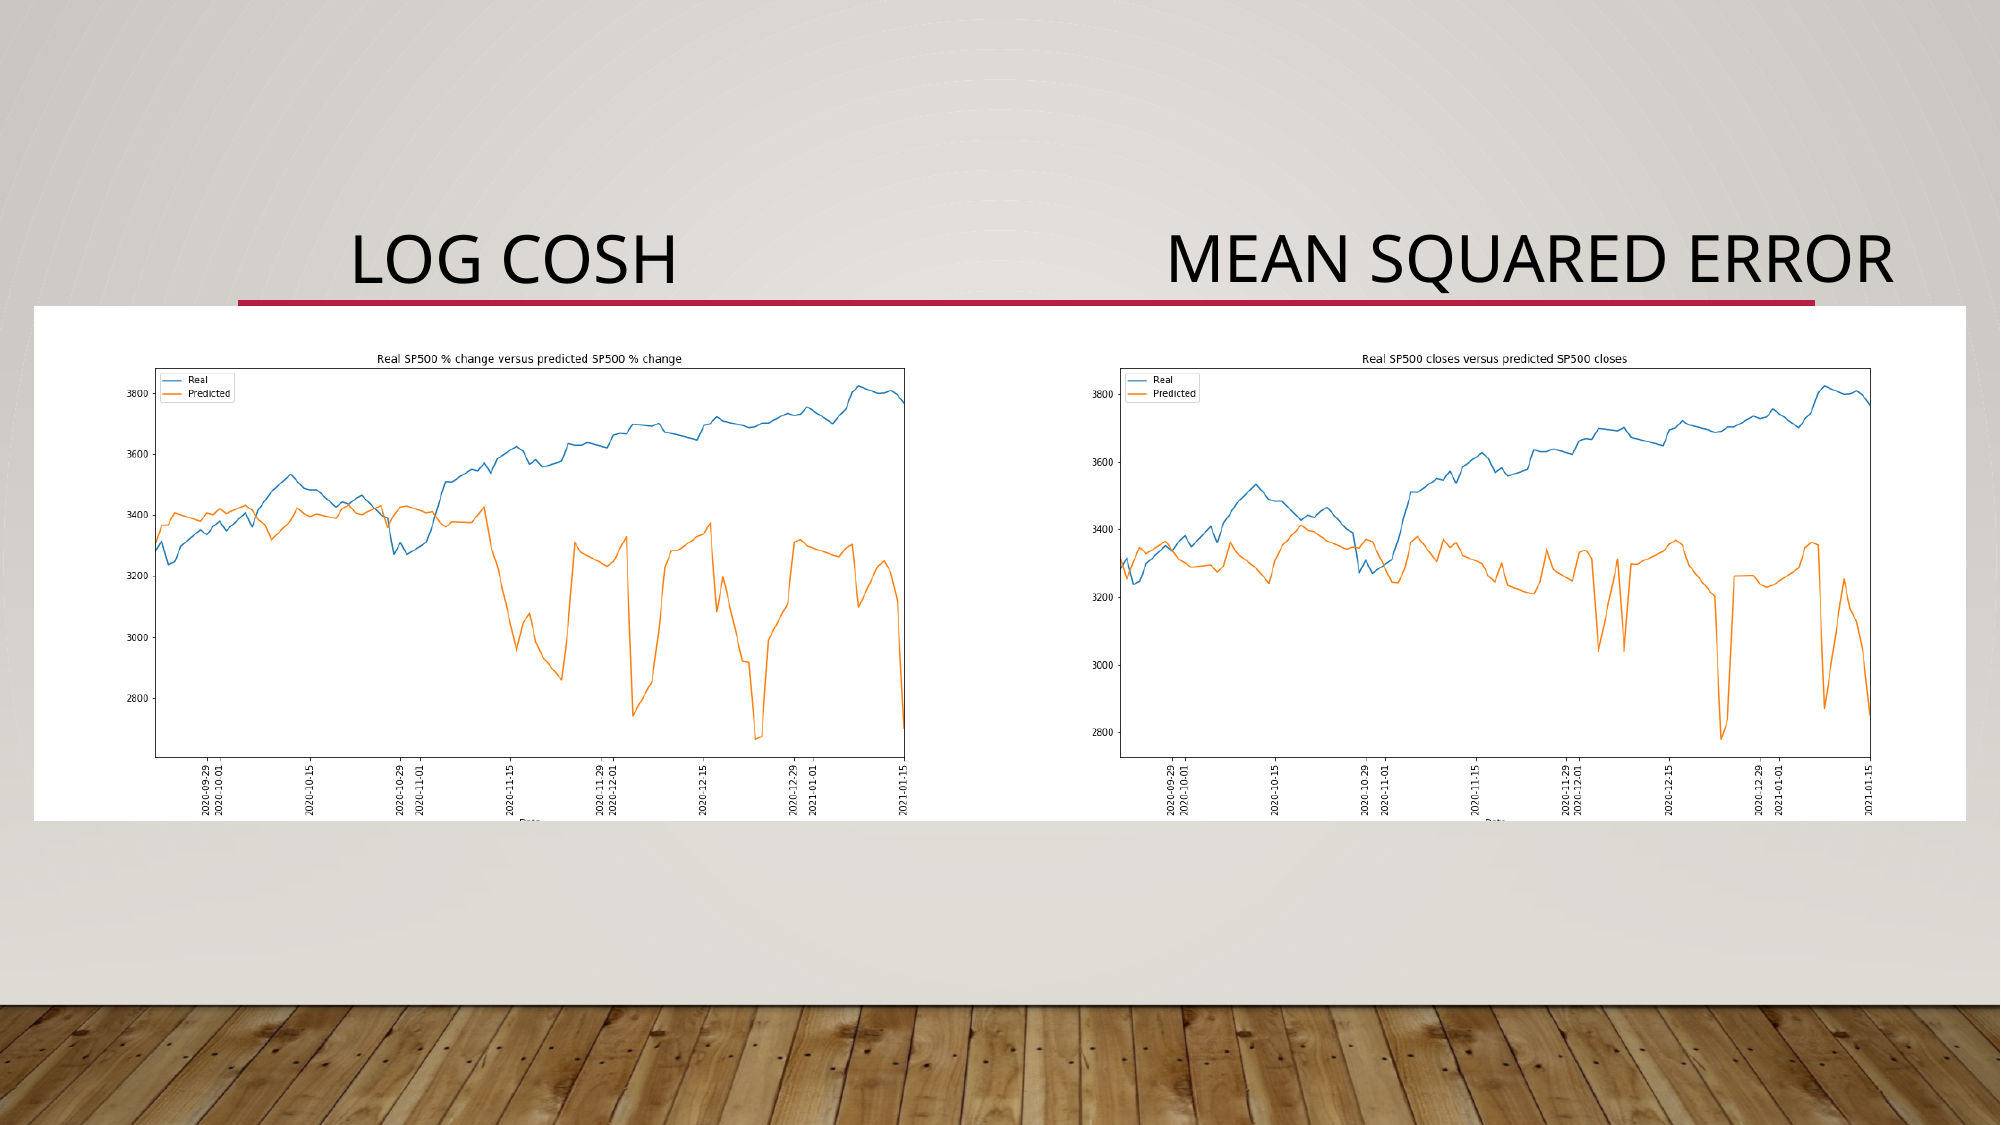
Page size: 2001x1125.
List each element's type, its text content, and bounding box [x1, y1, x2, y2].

text_box Mean squared error [1150, 218, 1917, 305]
text_box Log cosh [334, 218, 1100, 305]
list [34, 305, 999, 822]
picture [999, 305, 1966, 822]
picture [0, 1005, 2000, 1125]
